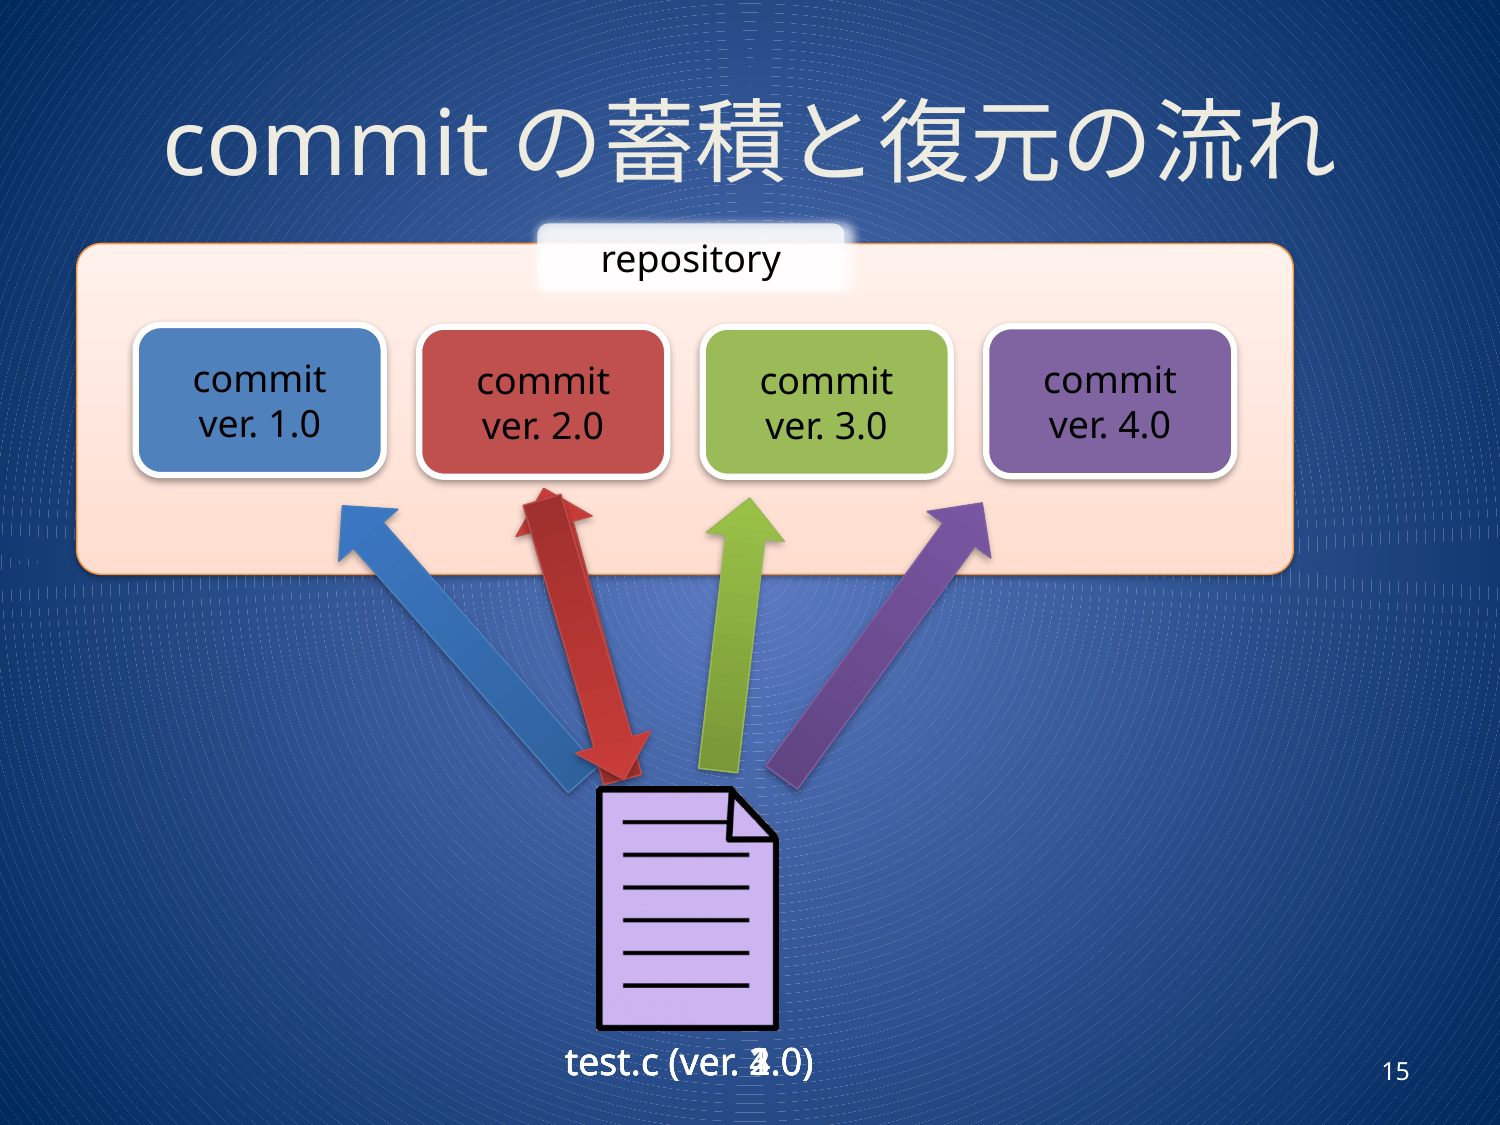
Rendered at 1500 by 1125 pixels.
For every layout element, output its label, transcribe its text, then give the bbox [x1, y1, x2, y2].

text_box [697, 497, 786, 774]
picture [596, 786, 779, 1031]
text_box [600, 776, 613, 783]
text_box [567, 500, 593, 532]
text_box commit ver. 3.0 [699, 323, 954, 480]
text_box [75, 242, 1295, 576]
text_box repository [535, 221, 847, 293]
text_box commit ver. 1.0 [132, 321, 387, 479]
text_box [522, 493, 652, 781]
text_box test.c (ver. 2.0) [549, 1030, 829, 1090]
text_box [338, 504, 593, 794]
text_box commit ver. 4.0 [983, 323, 1238, 480]
text_box commit ver. 2.0 [416, 323, 671, 480]
text_box [536, 487, 555, 499]
title commitの蓄積と復元の流れ [75, 45, 1425, 233]
text_box [515, 524, 525, 538]
text_box [633, 765, 643, 778]
slide_number 15 [1074, 1042, 1425, 1103]
text_box [765, 502, 992, 790]
